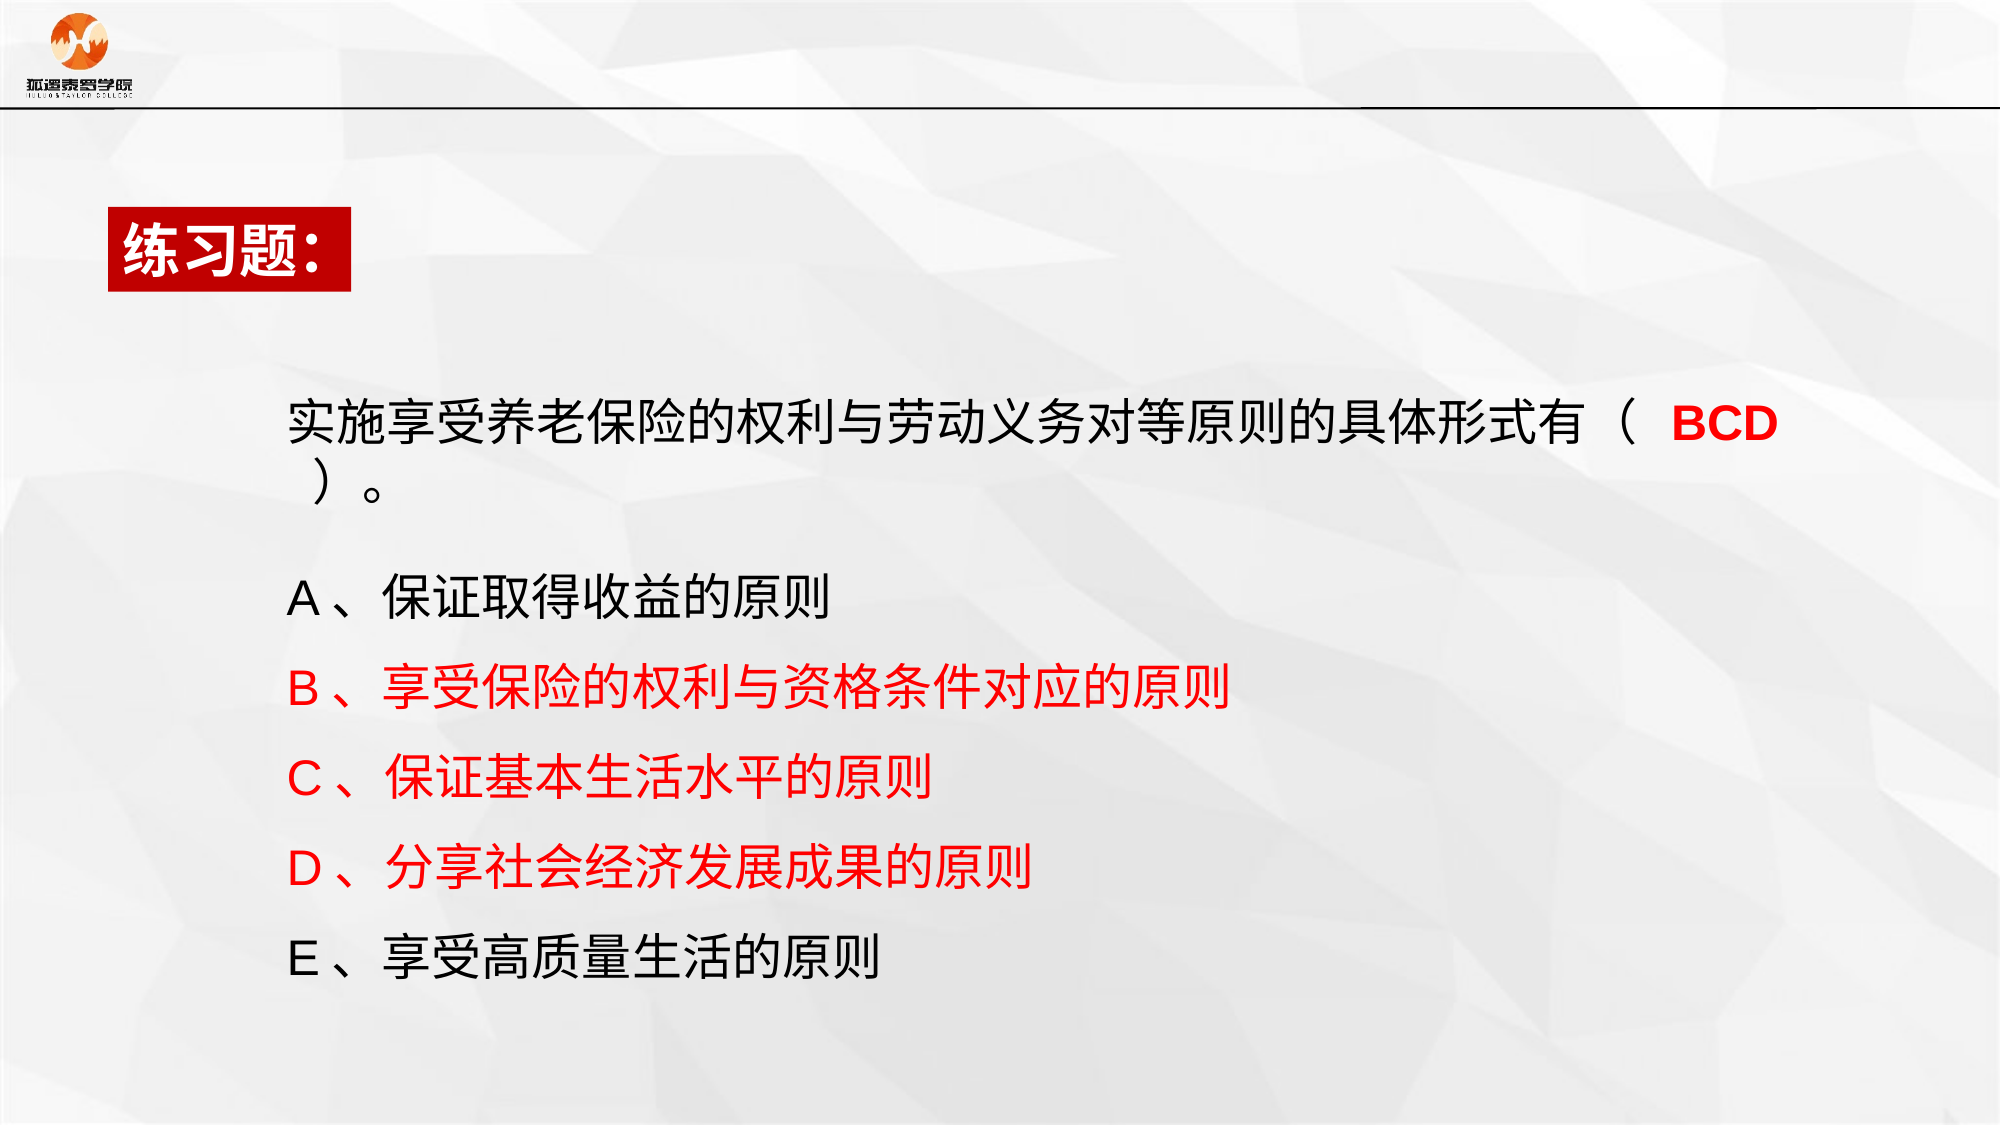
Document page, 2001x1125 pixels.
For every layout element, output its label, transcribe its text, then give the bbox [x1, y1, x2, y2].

subtitle 实施享受养老保险的权利与劳动义务对等原则的具体形式有（ BCD ）。 A、保证取得收益的原则 B、享受保险的权利与资格条件对应的原则 C、保证基本生活水平的原则 D、分享社会经济发展成果的原则 E、享受高质量生活的原则 [271, 365, 1911, 1010]
picture [4, 0, 154, 111]
text_box 练习题： [108, 206, 352, 292]
